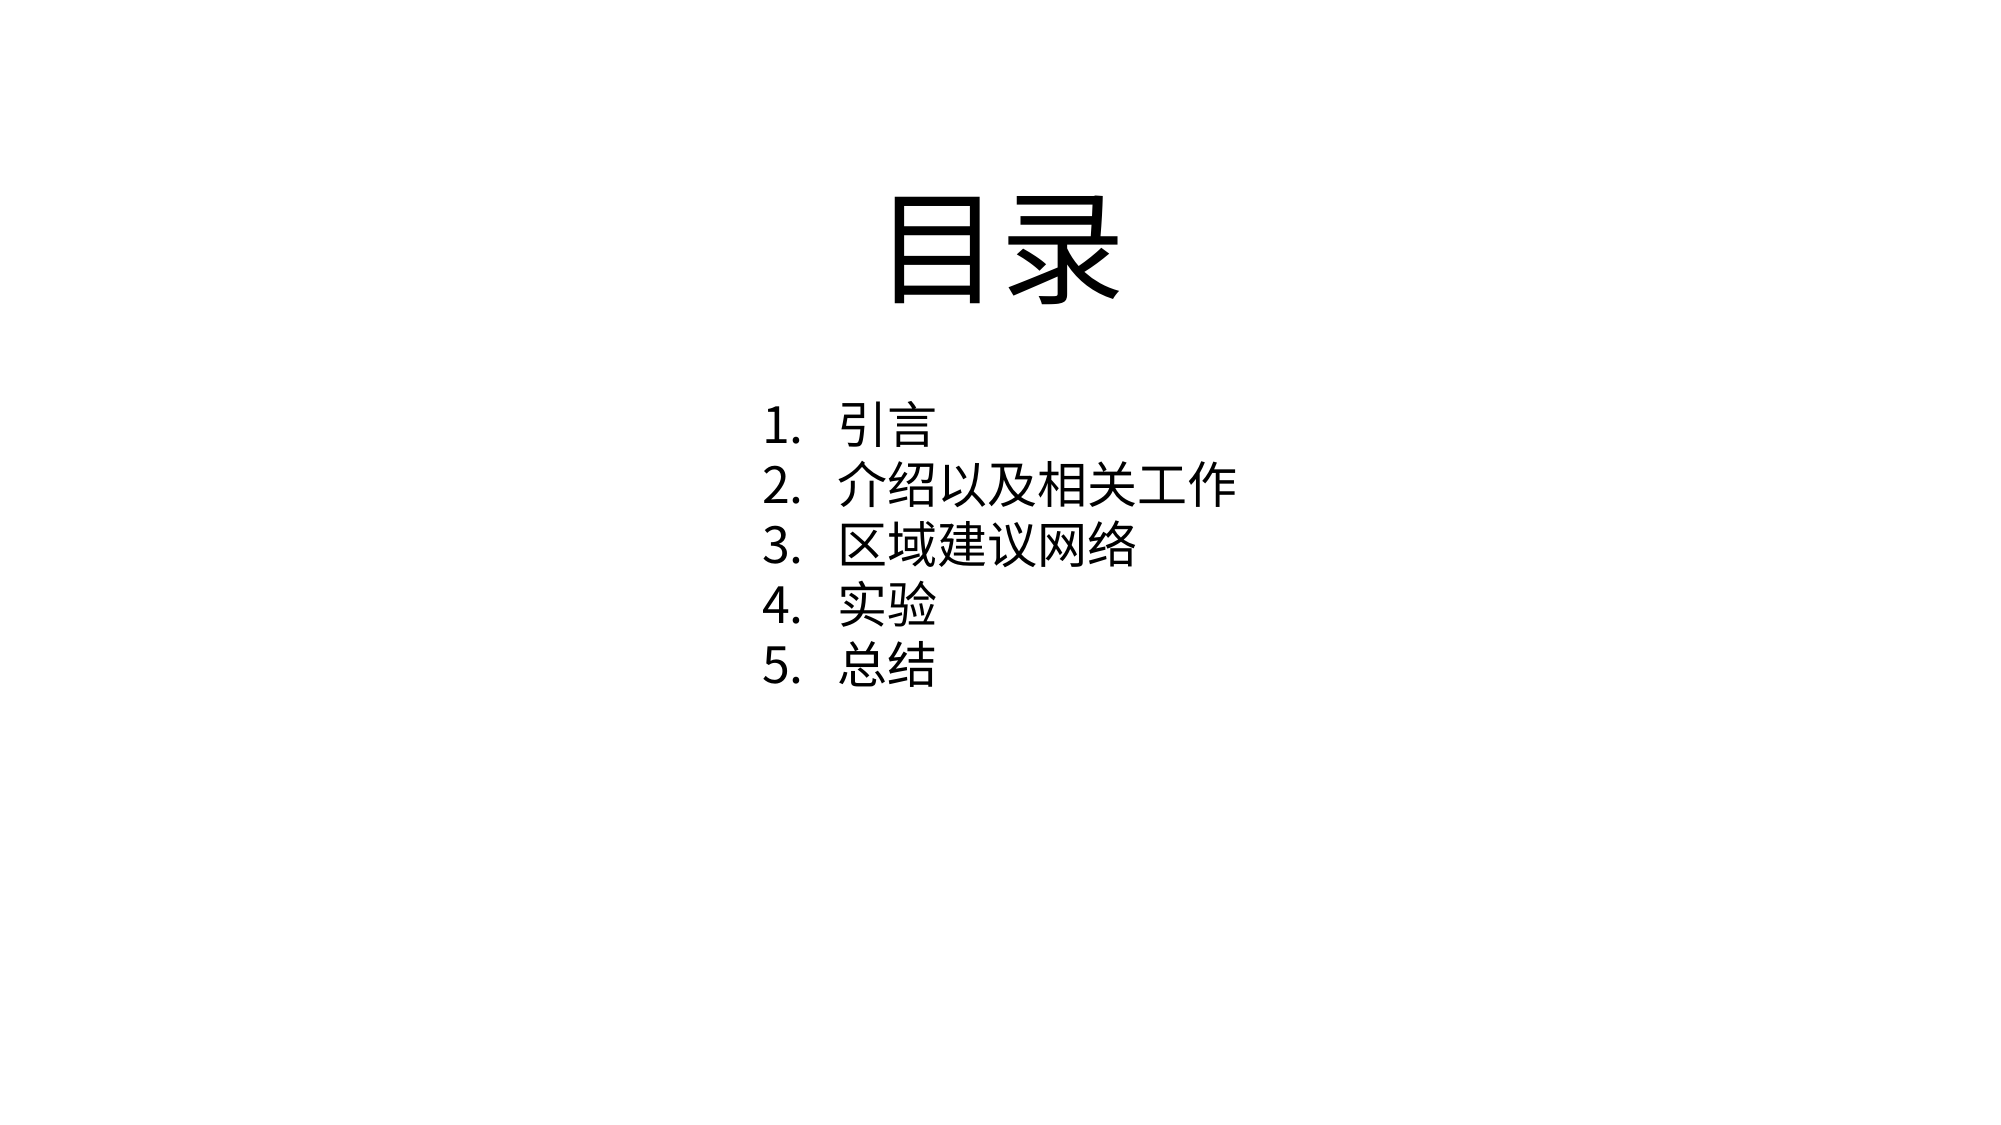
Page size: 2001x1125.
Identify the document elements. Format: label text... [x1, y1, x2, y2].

title 目录 [249, 184, 1750, 329]
subtitle 引言 介绍以及相关工作 区域建议网络 实验 总结 [747, 386, 1483, 865]
